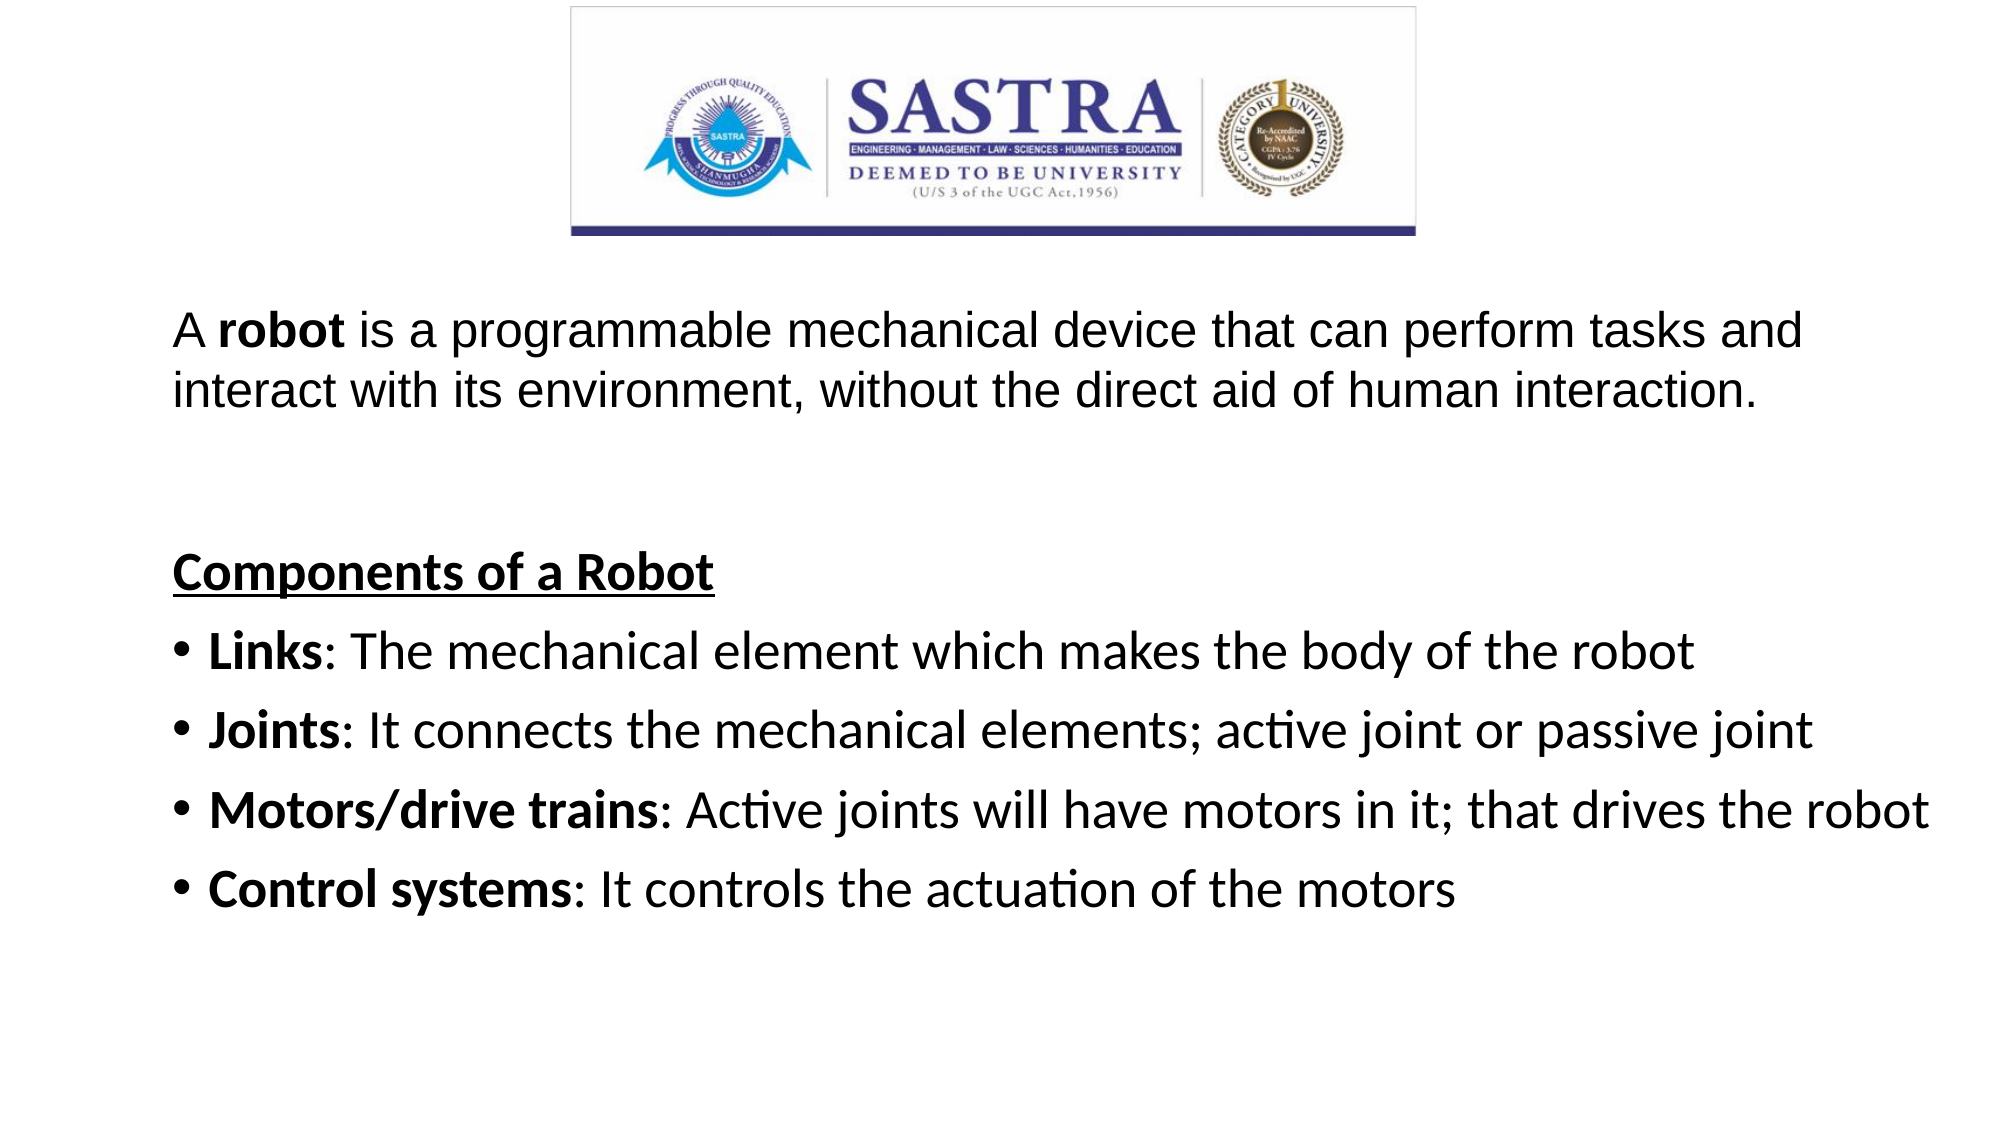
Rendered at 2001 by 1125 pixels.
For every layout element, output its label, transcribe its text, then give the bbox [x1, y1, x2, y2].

picture [569, 6, 1417, 236]
text_box A robot is a programmable mechanical device that can perform tasks and interact with its environment, without the direct aid of human interaction. [157, 290, 1921, 425]
list Components of a Robot Links: The mechanical element which makes the body of the robot Joints: It connects the mechanical elements; active joint or passive joint Motors/drive trains: Active joints will have motors in it; that drives the robot Control systems: It controls the actuation of the motors [157, 534, 1957, 972]
